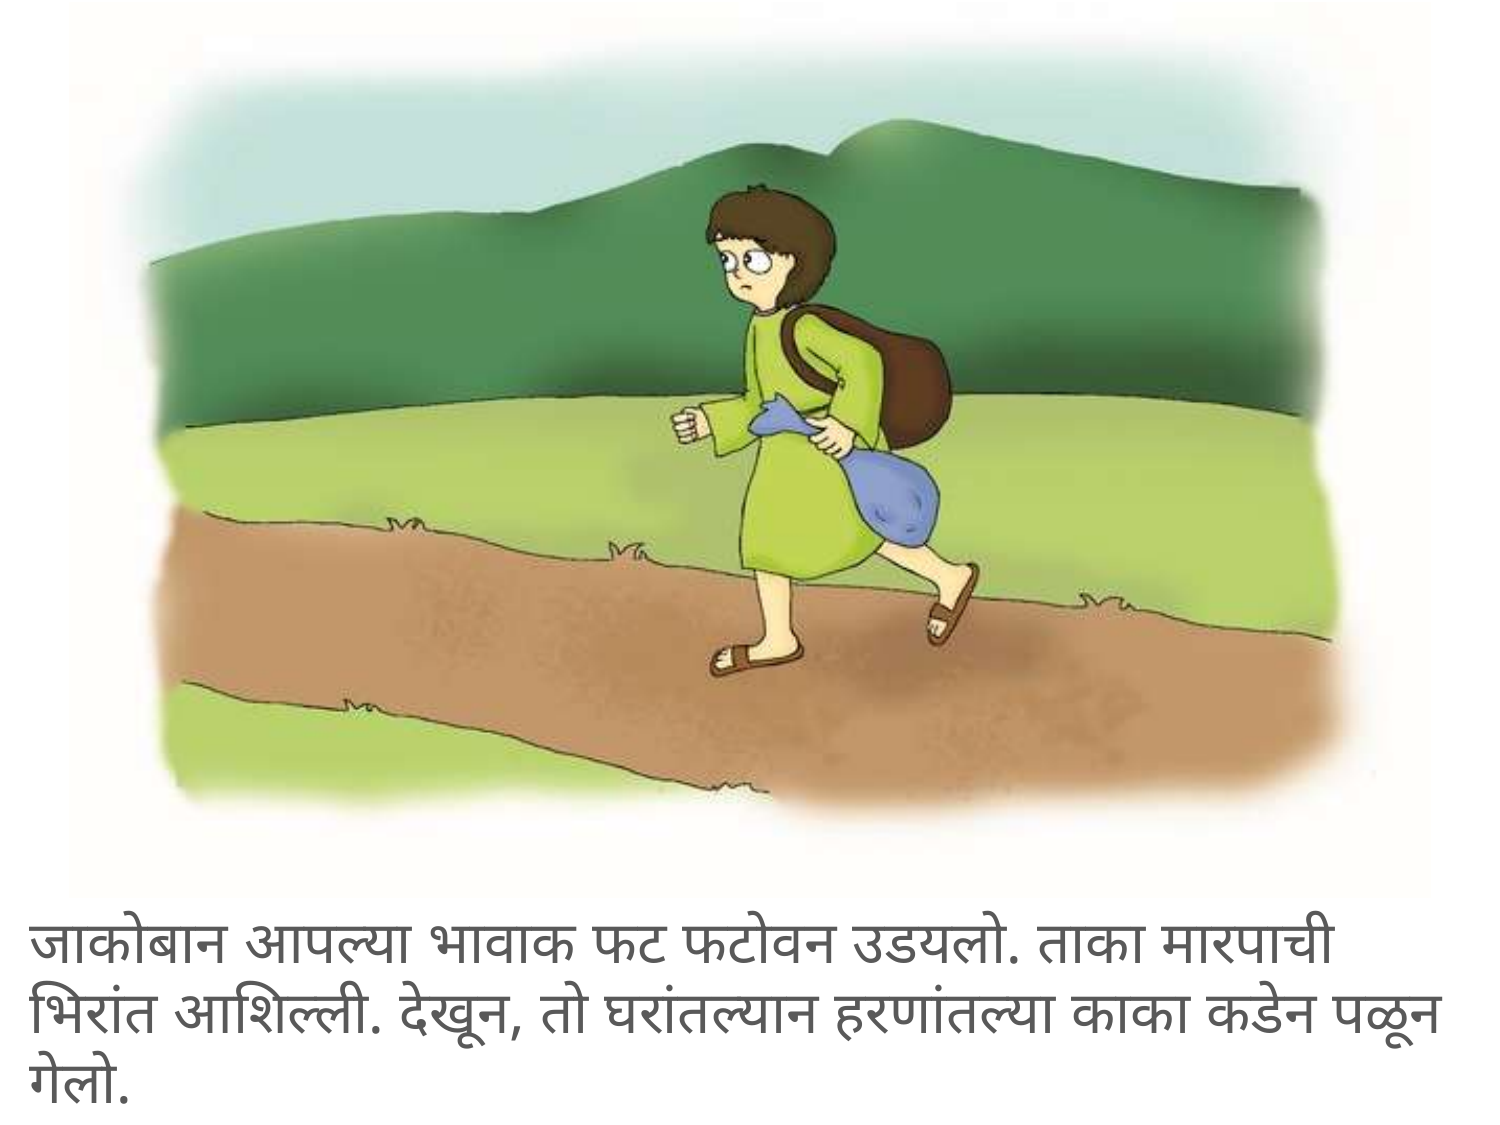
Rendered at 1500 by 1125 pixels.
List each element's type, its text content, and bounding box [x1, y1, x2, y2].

picture [69, 1, 1431, 899]
text_box जाकोबान आपल्या भावाक फट फटोवन उडयलो. ताका मारपाची भिरांत आशिल्ली. देखून, तो घरांतल्यान हरणांतल्या काका कडेन पळून गेलो. [14, 897, 1486, 1123]
